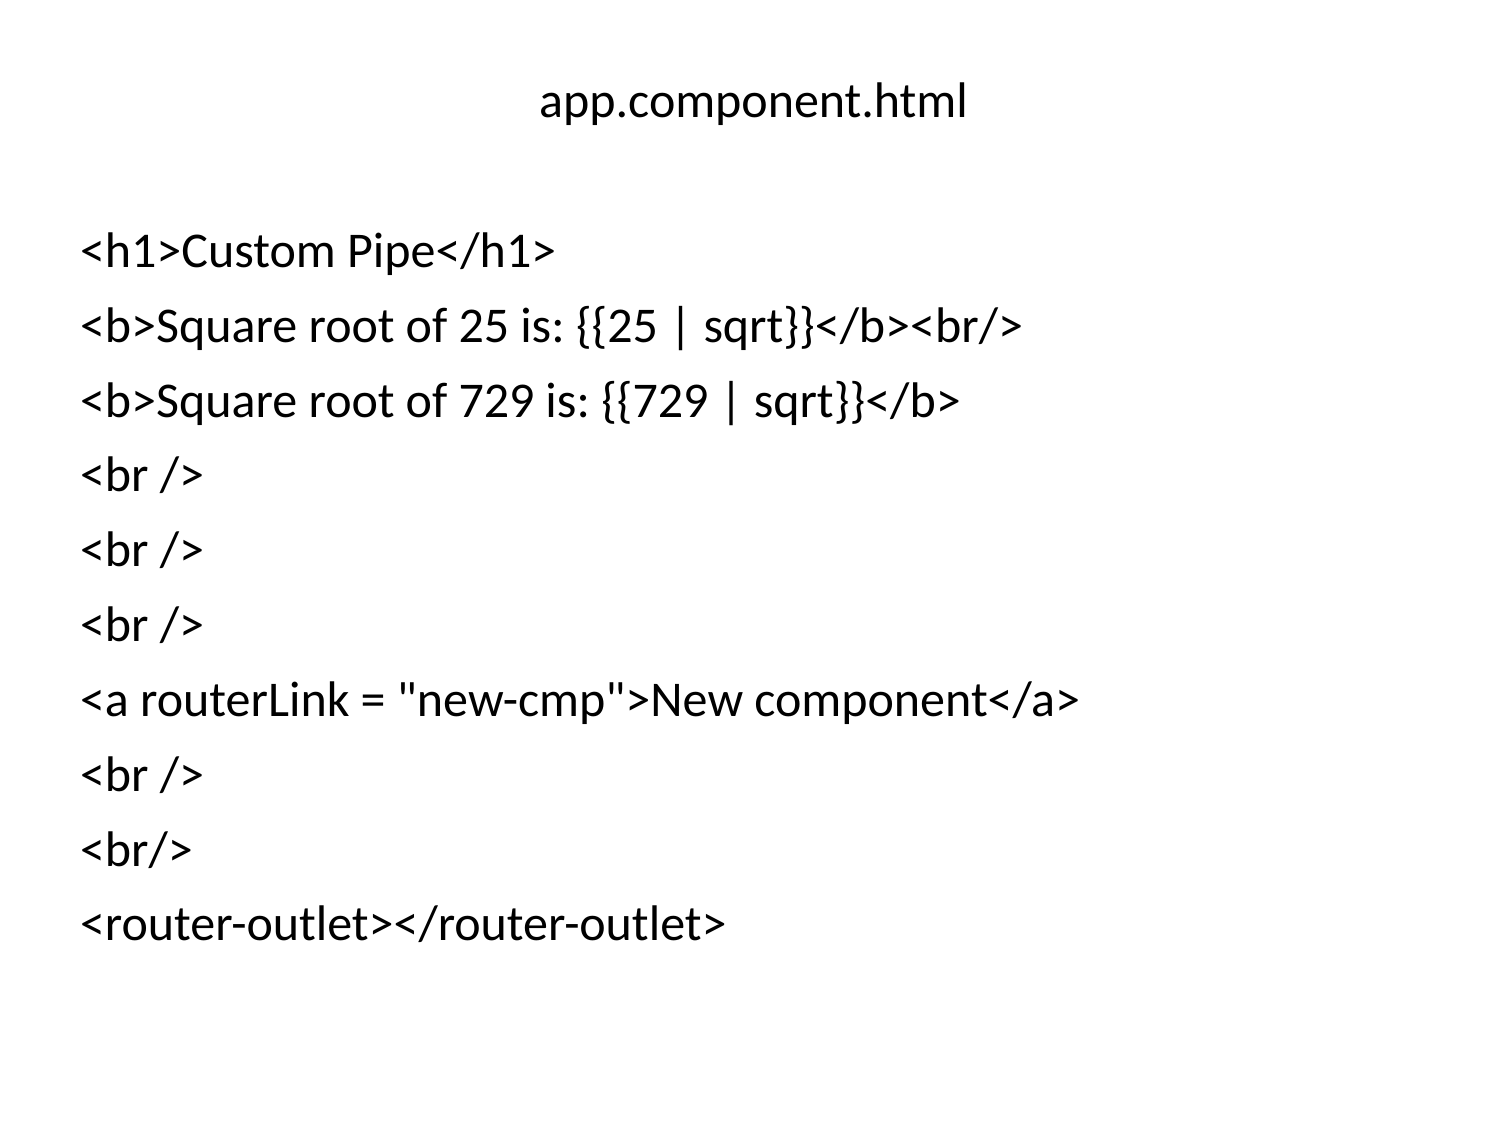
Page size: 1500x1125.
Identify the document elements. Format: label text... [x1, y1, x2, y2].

subtitle app.component.html <h1>Custom Pipe</h1> <b>Square root of 25 is: {{25 | sqrt}}</b><br/> <b>Square root of 729 is: {{729 | sqrt}}</b> <br /> <br /> <br /> <a routerLink = "new-cmp">New component</a> <br /> <br/> <router-outlet></router-outlet> [64, 67, 1442, 1125]
